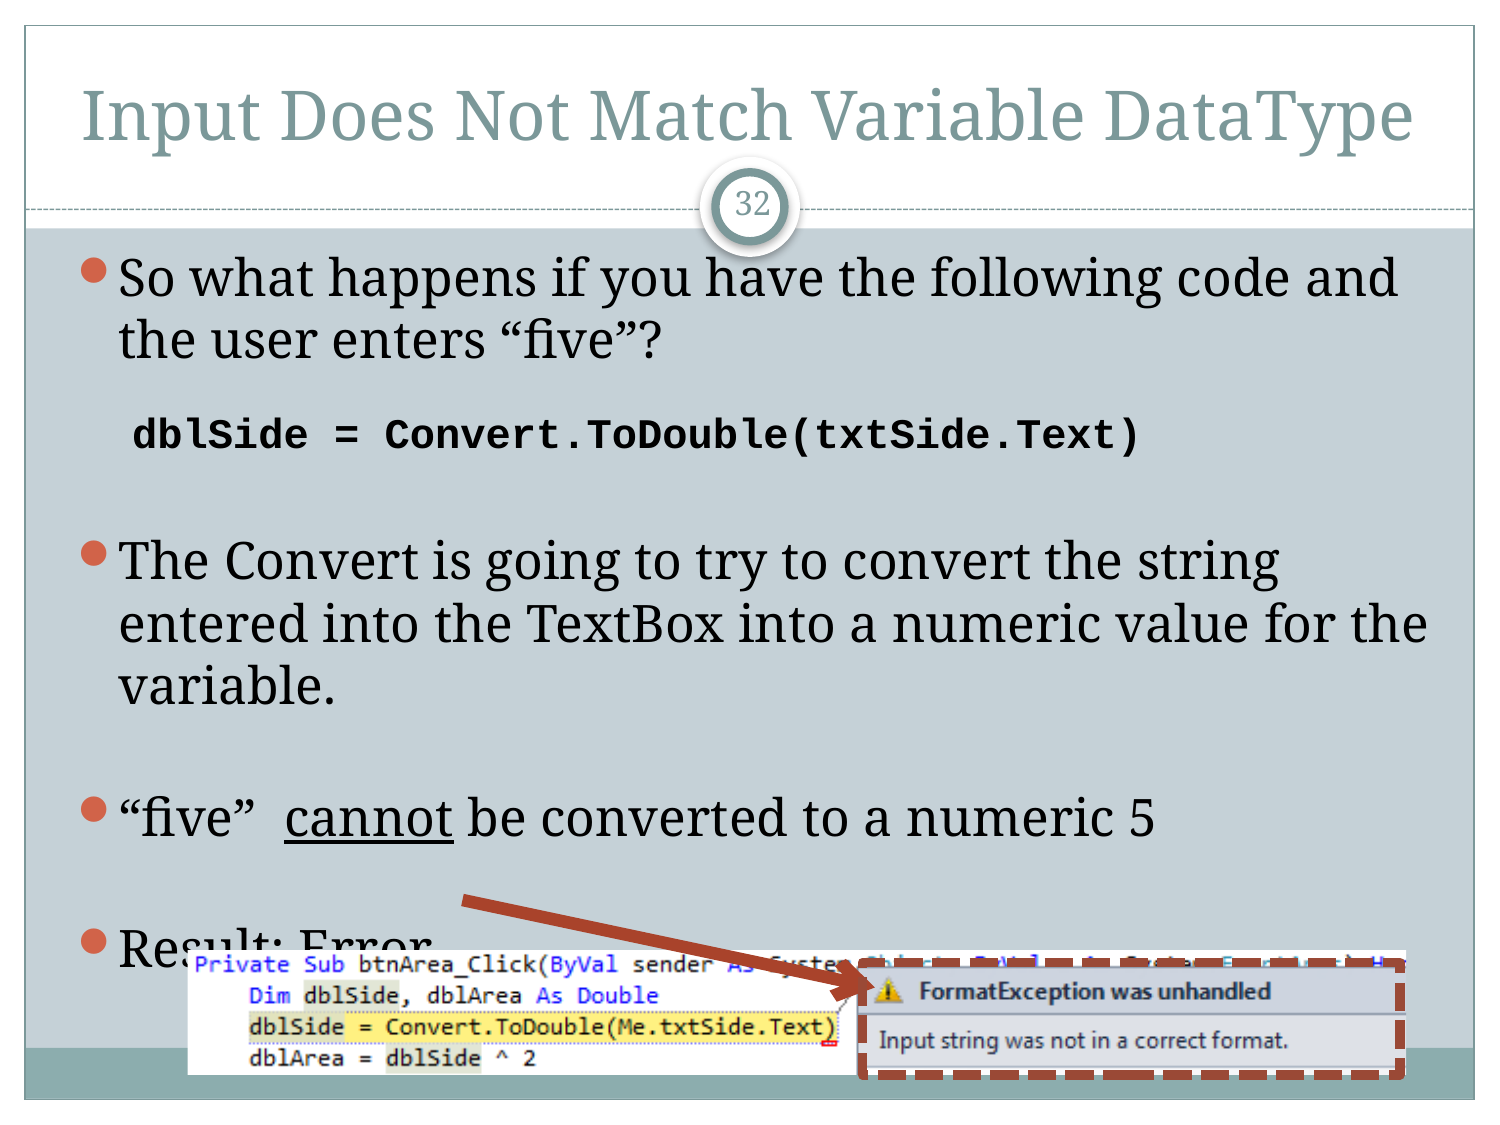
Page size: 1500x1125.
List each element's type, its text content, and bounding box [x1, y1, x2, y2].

title Input Does Not Match Variable DataType [49, 37, 1450, 162]
slide_number 32 [715, 168, 791, 237]
picture [187, 949, 1407, 1076]
list So what happens if you have the following code and the user enters “five”? dblSide = Convert.ToDouble(txtSide.Text) The Convert is going to try to convert the string entered into the TextBox into a numeric value for the variable. “five” cannot be converted to a numeric 5 Result: Error [62, 237, 1458, 988]
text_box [462, 899, 876, 988]
